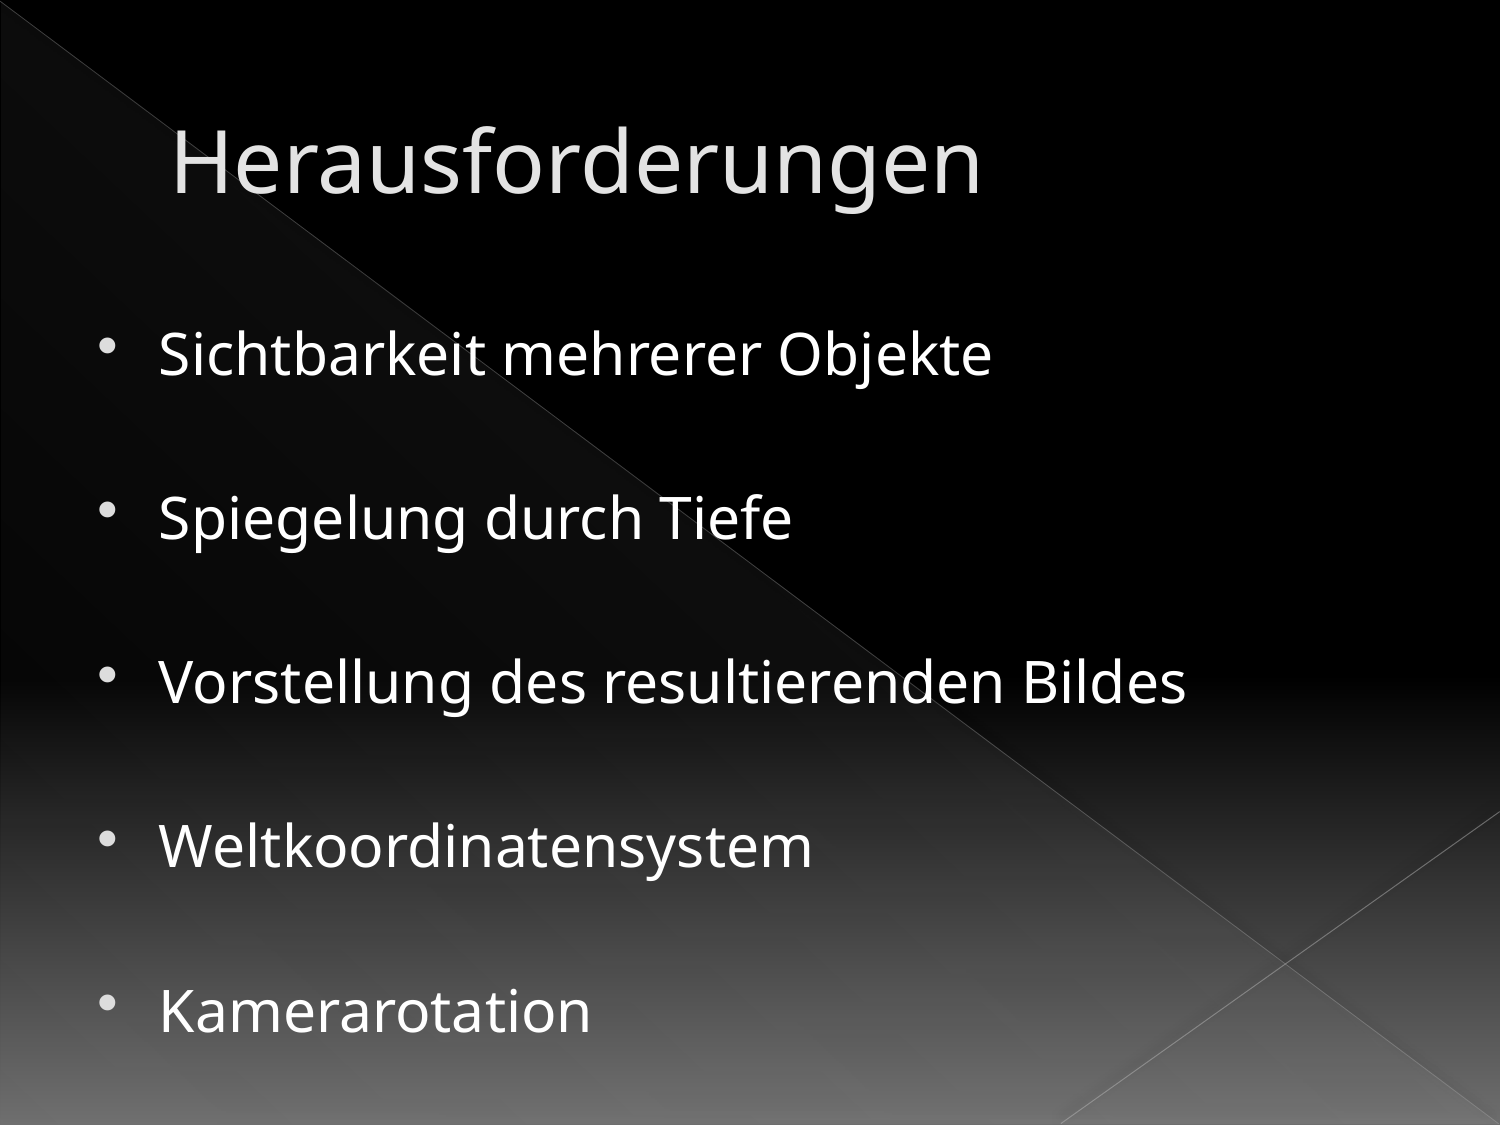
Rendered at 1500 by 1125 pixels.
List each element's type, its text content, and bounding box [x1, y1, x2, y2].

title Herausforderungen [75, 43, 1425, 274]
list Sichtbarkeit mehrerer Objekte Spiegelung durch Tiefe Vorstellung des resultierenden Bildes Weltkoordinatensystem Kamerarotation [75, 308, 1425, 1059]
